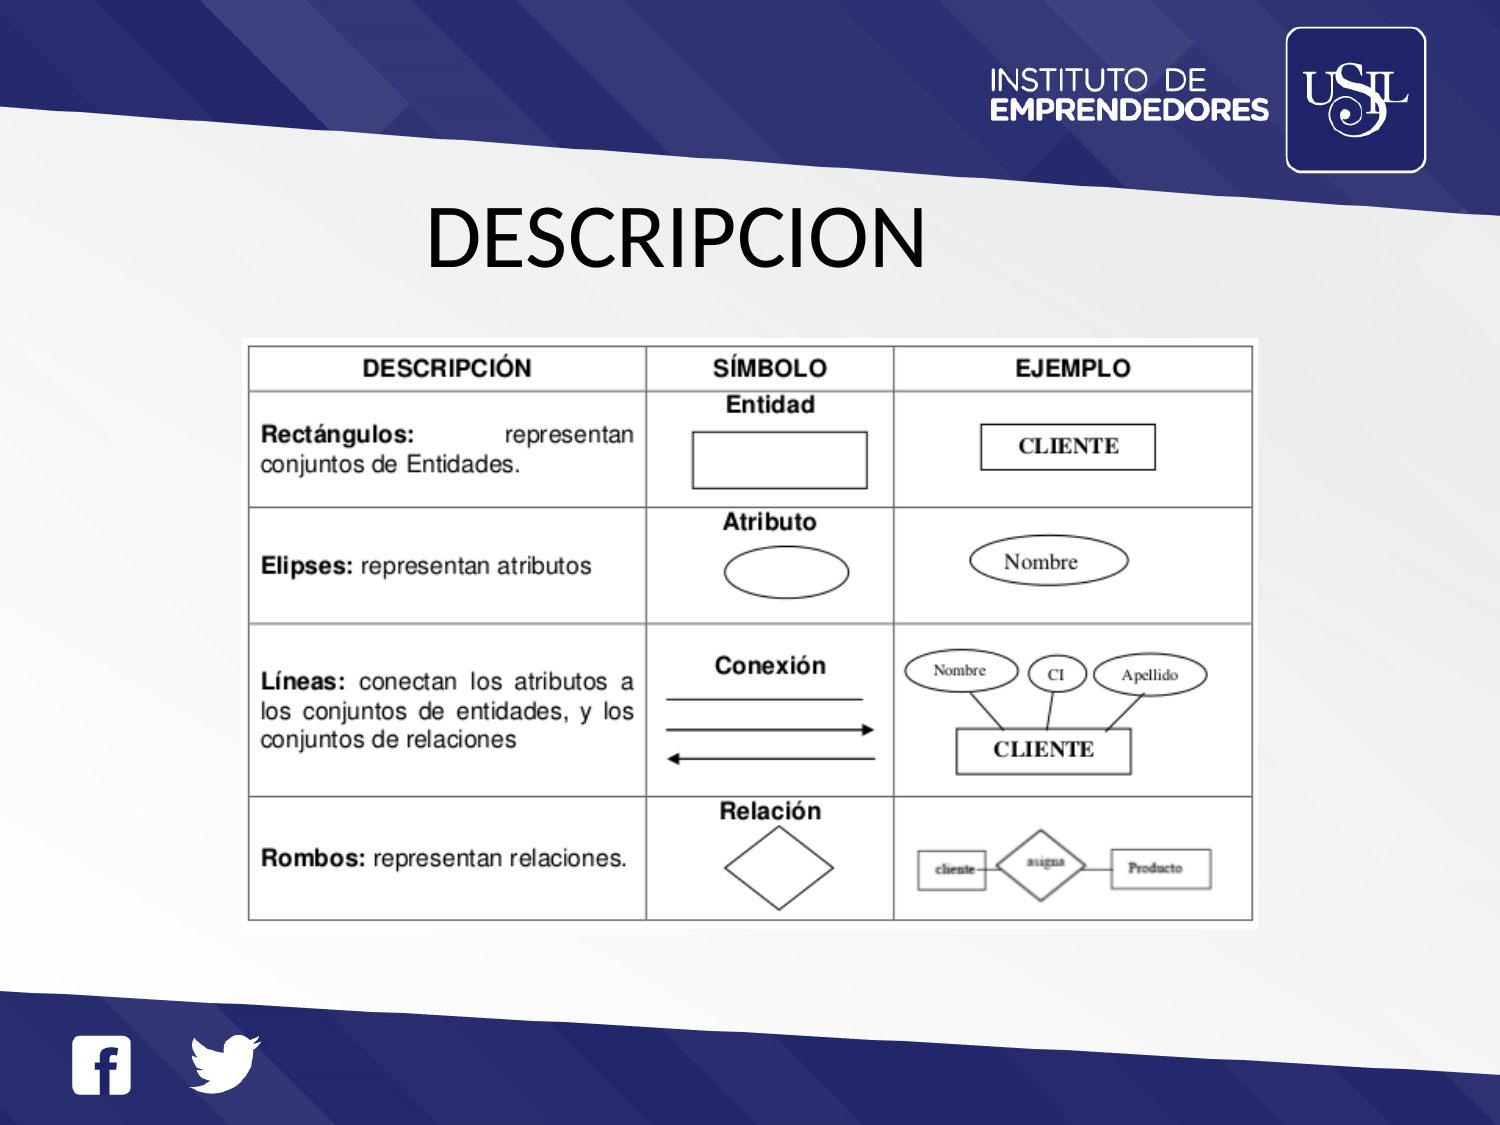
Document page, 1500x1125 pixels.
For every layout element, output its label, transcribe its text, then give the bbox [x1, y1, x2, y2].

picture [0, 0, 1500, 1125]
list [242, 338, 1258, 930]
title DESCRIPCION [2, 137, 1353, 325]
